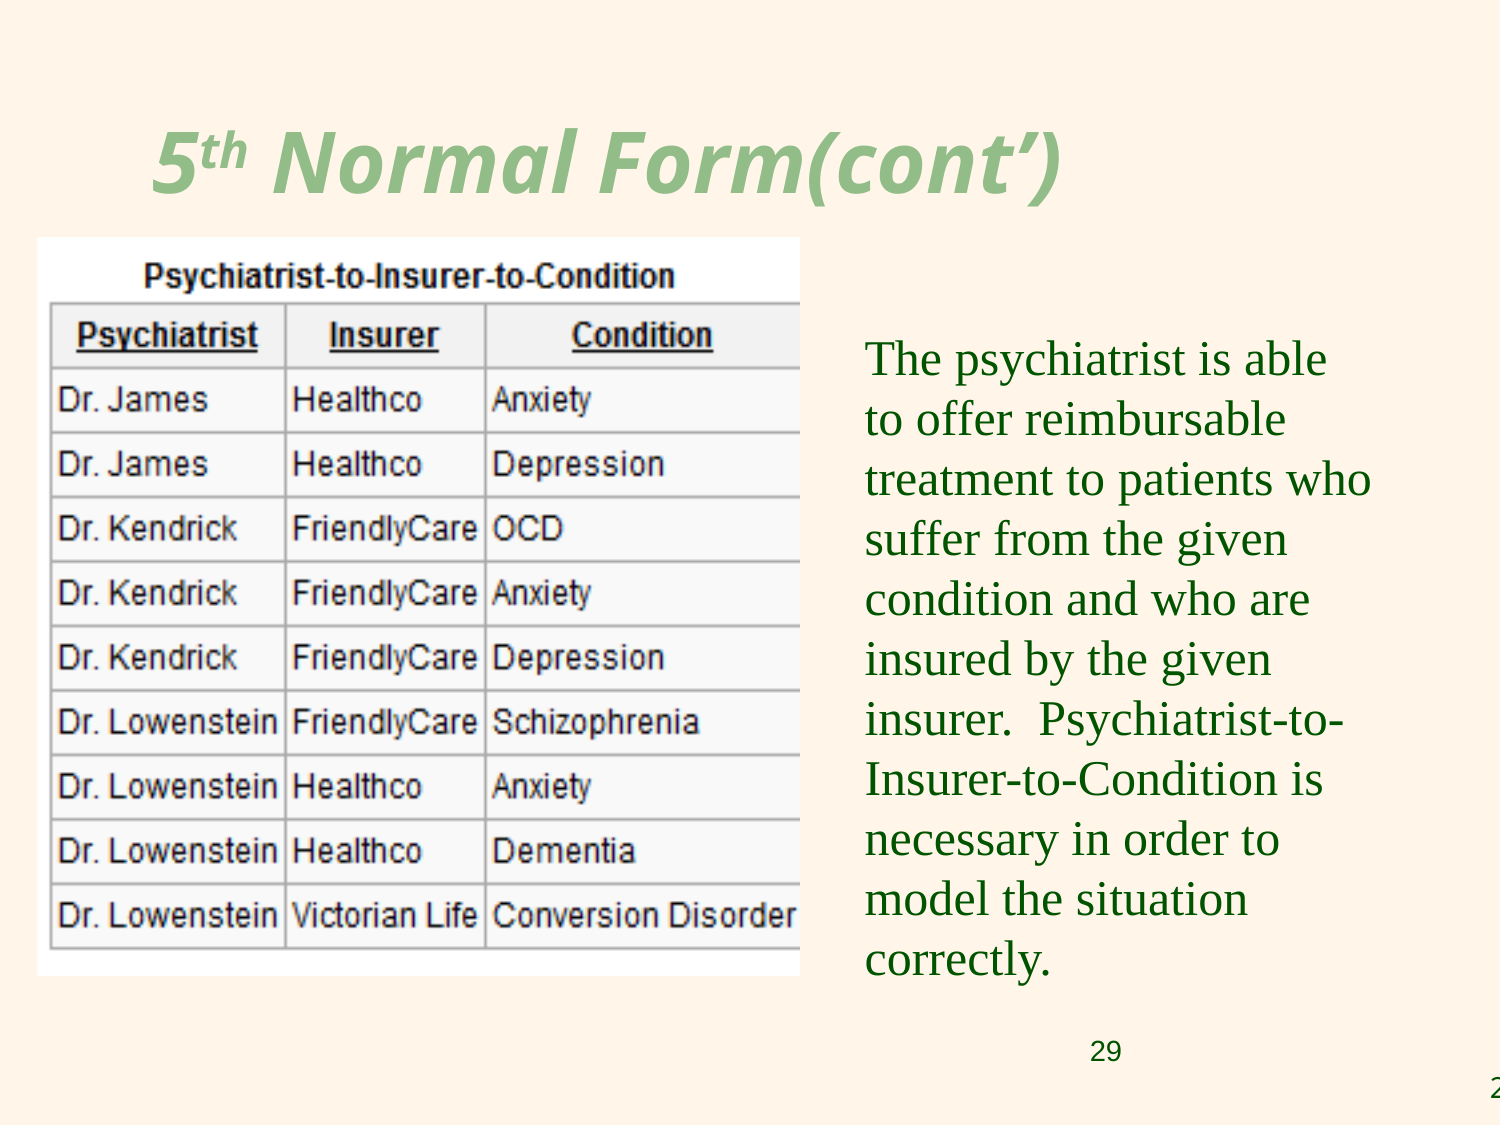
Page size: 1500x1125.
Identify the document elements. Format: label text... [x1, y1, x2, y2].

slide_number 29 [1074, 1024, 1425, 1103]
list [37, 237, 801, 976]
text_box The psychiatrist is able to offer reimbursable treatment to patients who suffer from the given condition and who are insured by the given insurer. Psychiatrist-to-Insurer-to-Condition is necessary in order to model the situation correctly. [849, 318, 1388, 994]
title 5th Normal Form(cont’) [137, 68, 1413, 250]
